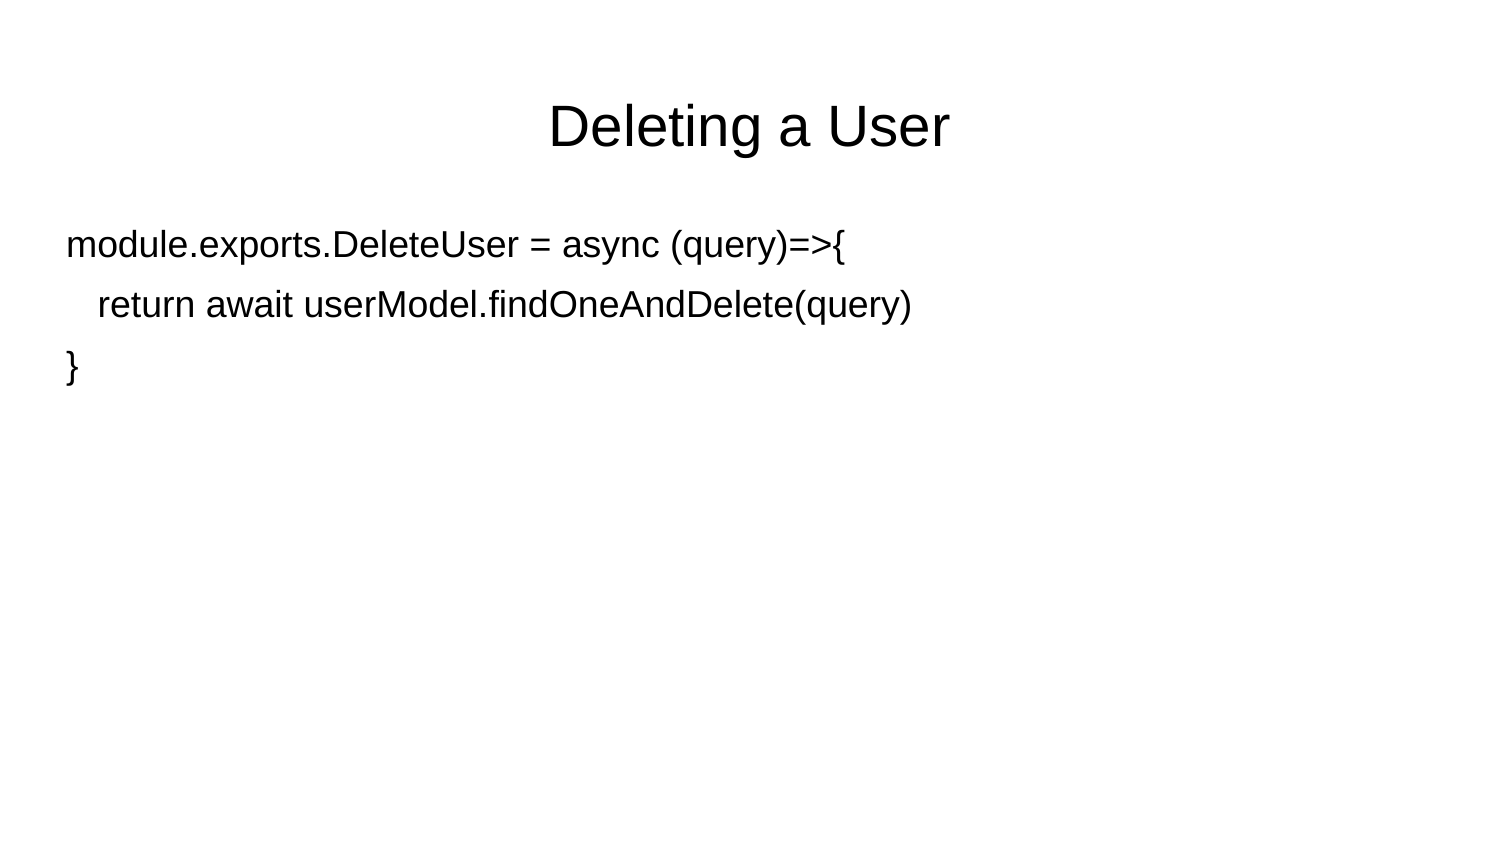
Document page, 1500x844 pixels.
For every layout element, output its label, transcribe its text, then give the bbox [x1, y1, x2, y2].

list module.exports.DeleteUser = async (query)=>{ return await userModel.findOneAndDelete(query) } [51, 189, 1449, 750]
title Deleting a User [51, 72, 1449, 167]
